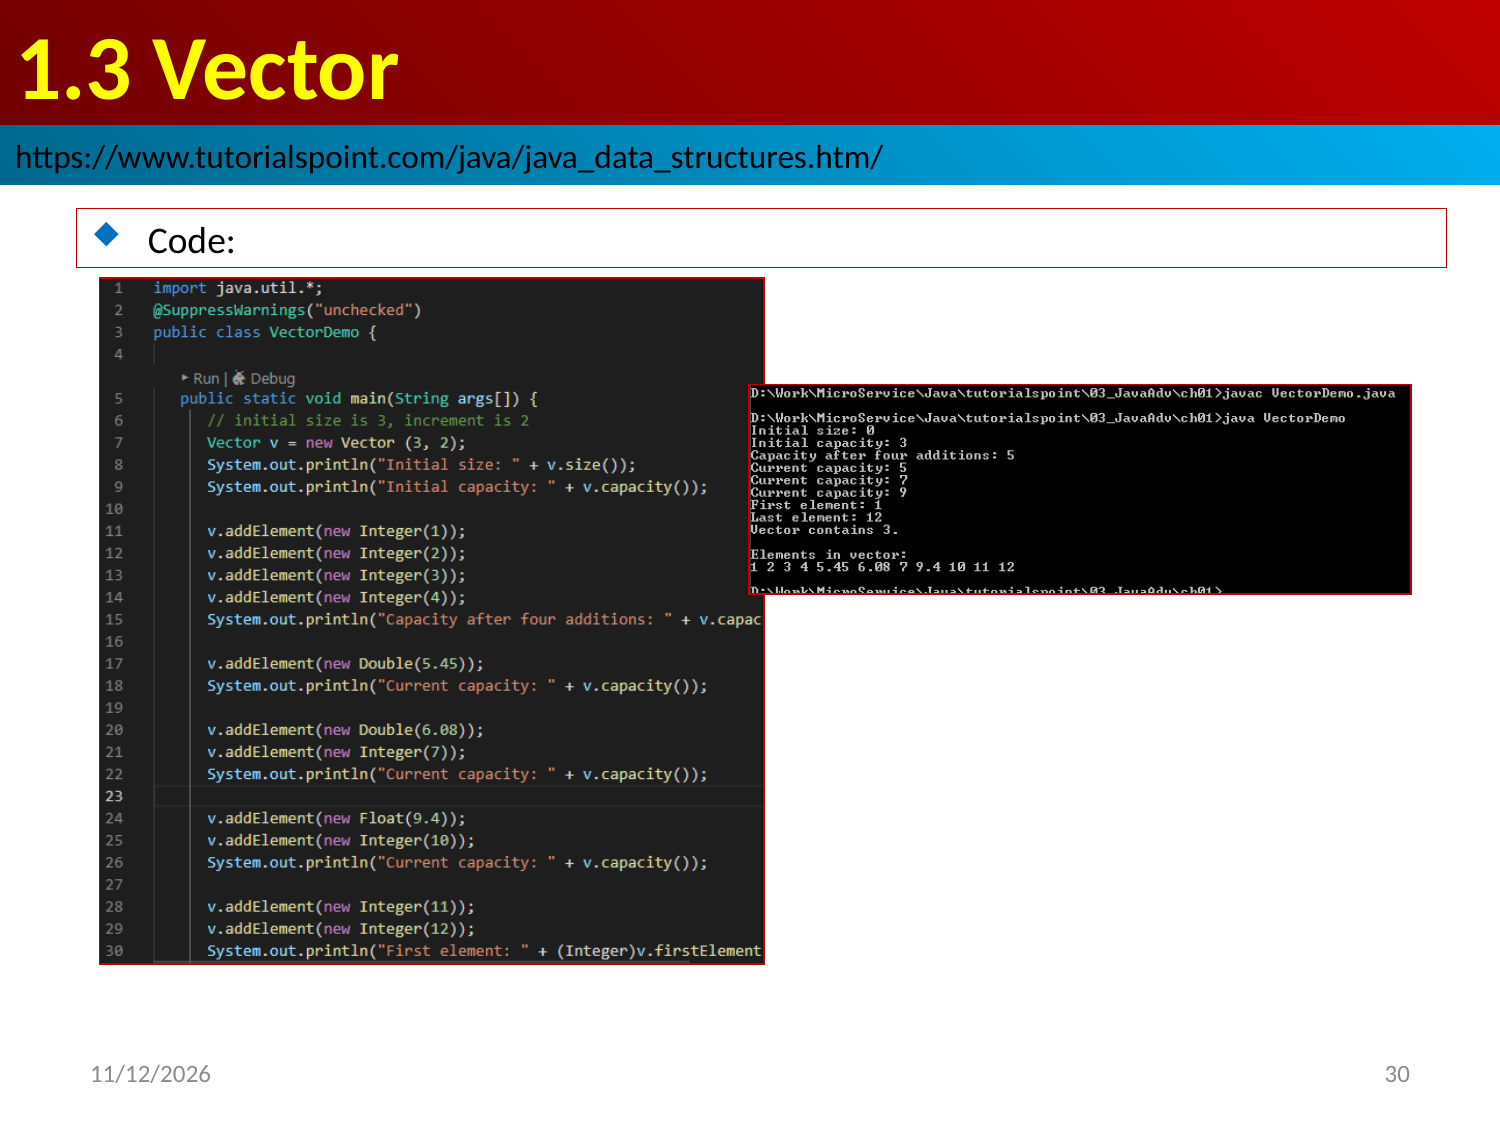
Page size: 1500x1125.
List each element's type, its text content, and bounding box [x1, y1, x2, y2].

subtitle Code: [76, 208, 1447, 268]
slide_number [75, 1042, 425, 1103]
text_box https://www.tutorialspoint.com/java/java_data_structures.htm/ [0, 125, 1500, 185]
picture [100, 278, 1411, 964]
title 1.3 Vector [0, 0, 1500, 125]
slide_number 30 [1074, 1042, 1425, 1103]
